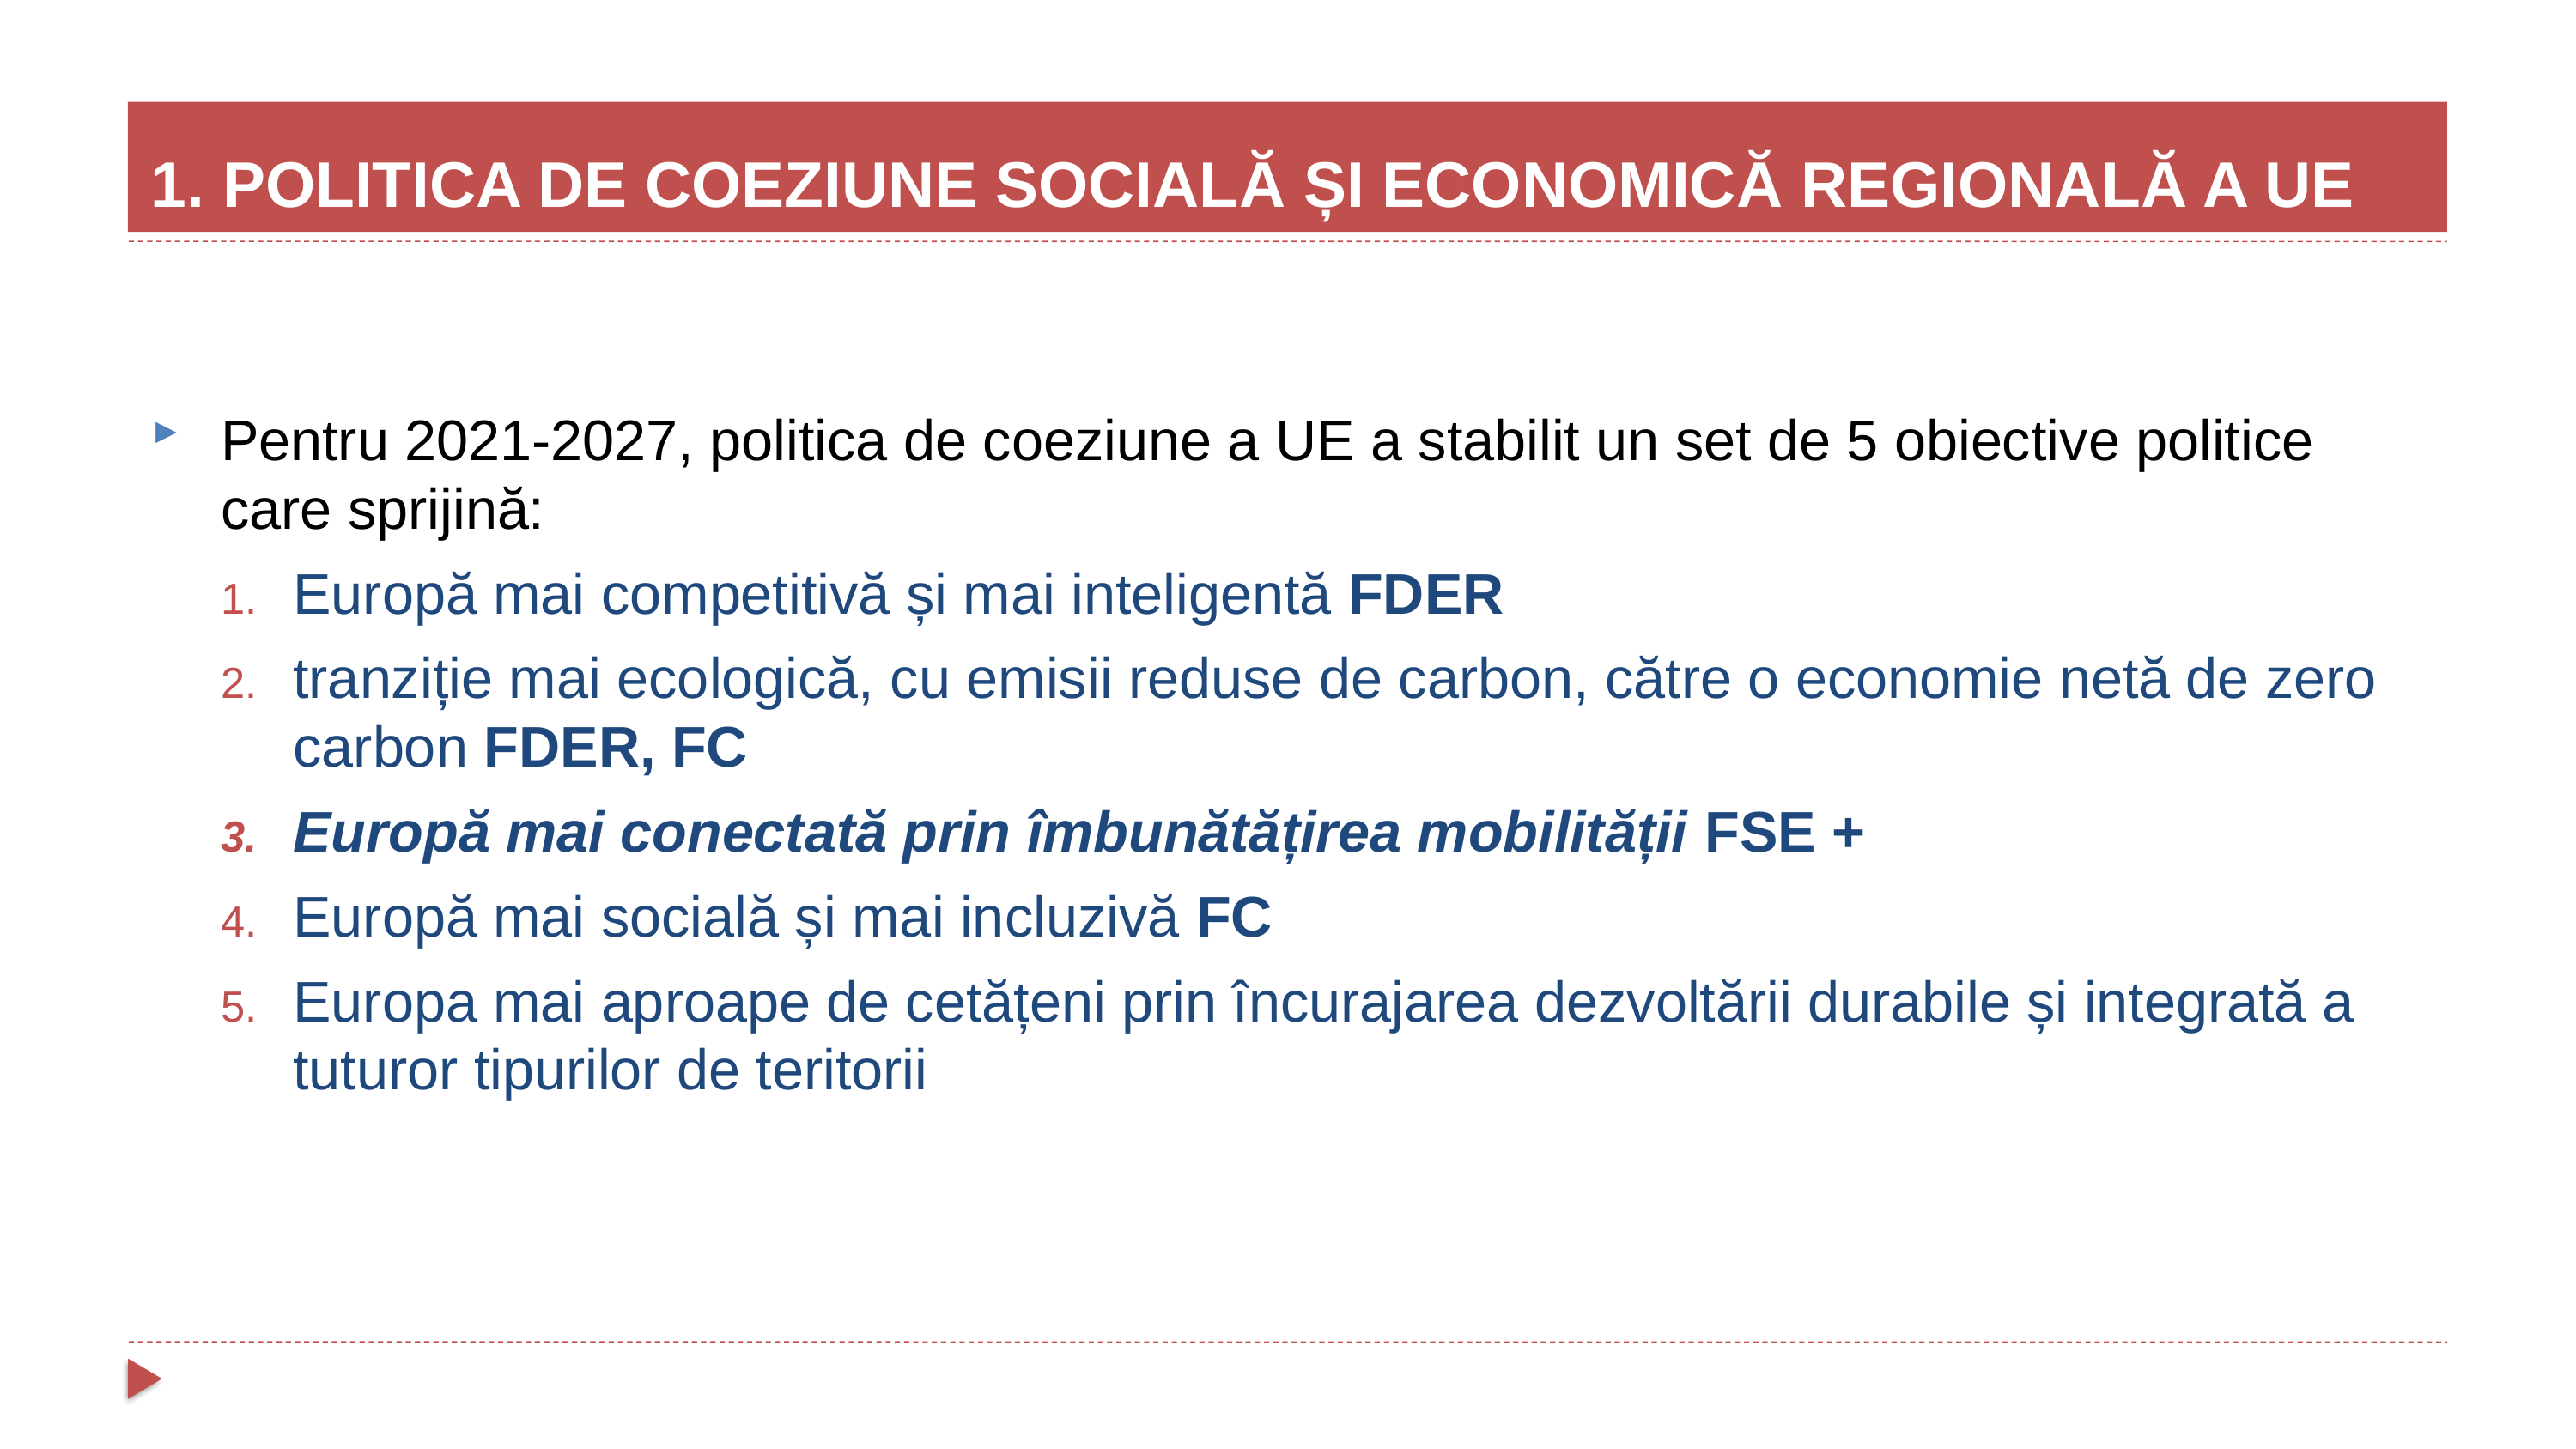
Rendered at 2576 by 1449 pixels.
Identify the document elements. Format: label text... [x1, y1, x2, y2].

list Pentru 2021-2027, politica de coeziune a UE a stabilit un set de 5 obiective politice care sprijină: Europă mai competitivă și mai inteligentă FDER tranziție mai ecologică, cu emisii reduse de carbon, către o economie netă de zero carbon FDER, FC Europă mai conectată prin îmbunătățirea mobilității FSE + Europă mai socială și mai incluzivă FC Europa mai aproape de cetățeni prin încurajarea dezvoltării durabile și integrată a tuturor tipurilor de teritorii [129, 391, 2447, 1300]
text_box 1. POLITICA DE COEZIUNE SOCIALĂ ȘI ECONOMICĂ REGIONALĂ A UE [127, 101, 2447, 233]
